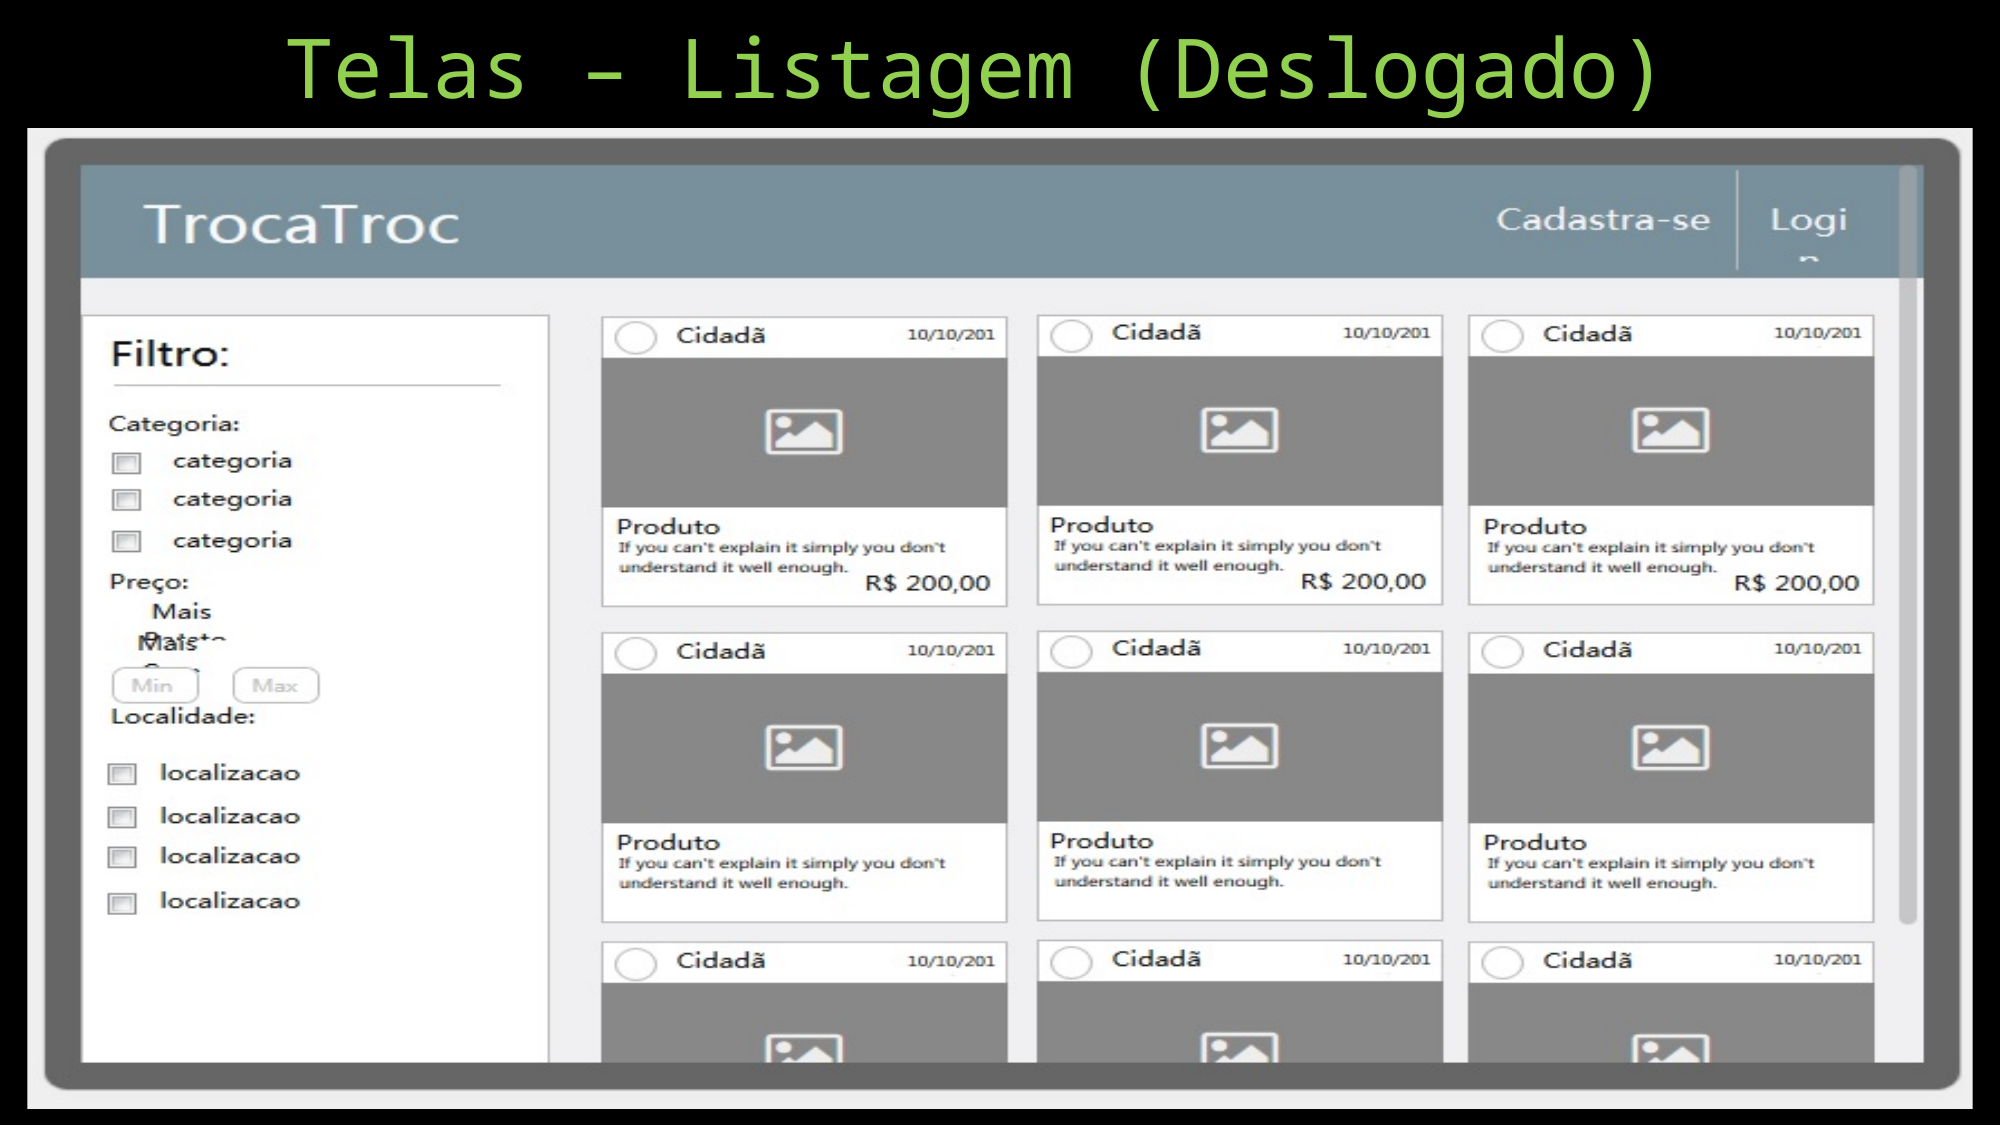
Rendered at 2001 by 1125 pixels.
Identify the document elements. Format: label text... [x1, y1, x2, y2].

picture [27, 128, 1973, 1109]
title Telas – Listagem (Deslogado) [269, 0, 1770, 125]
